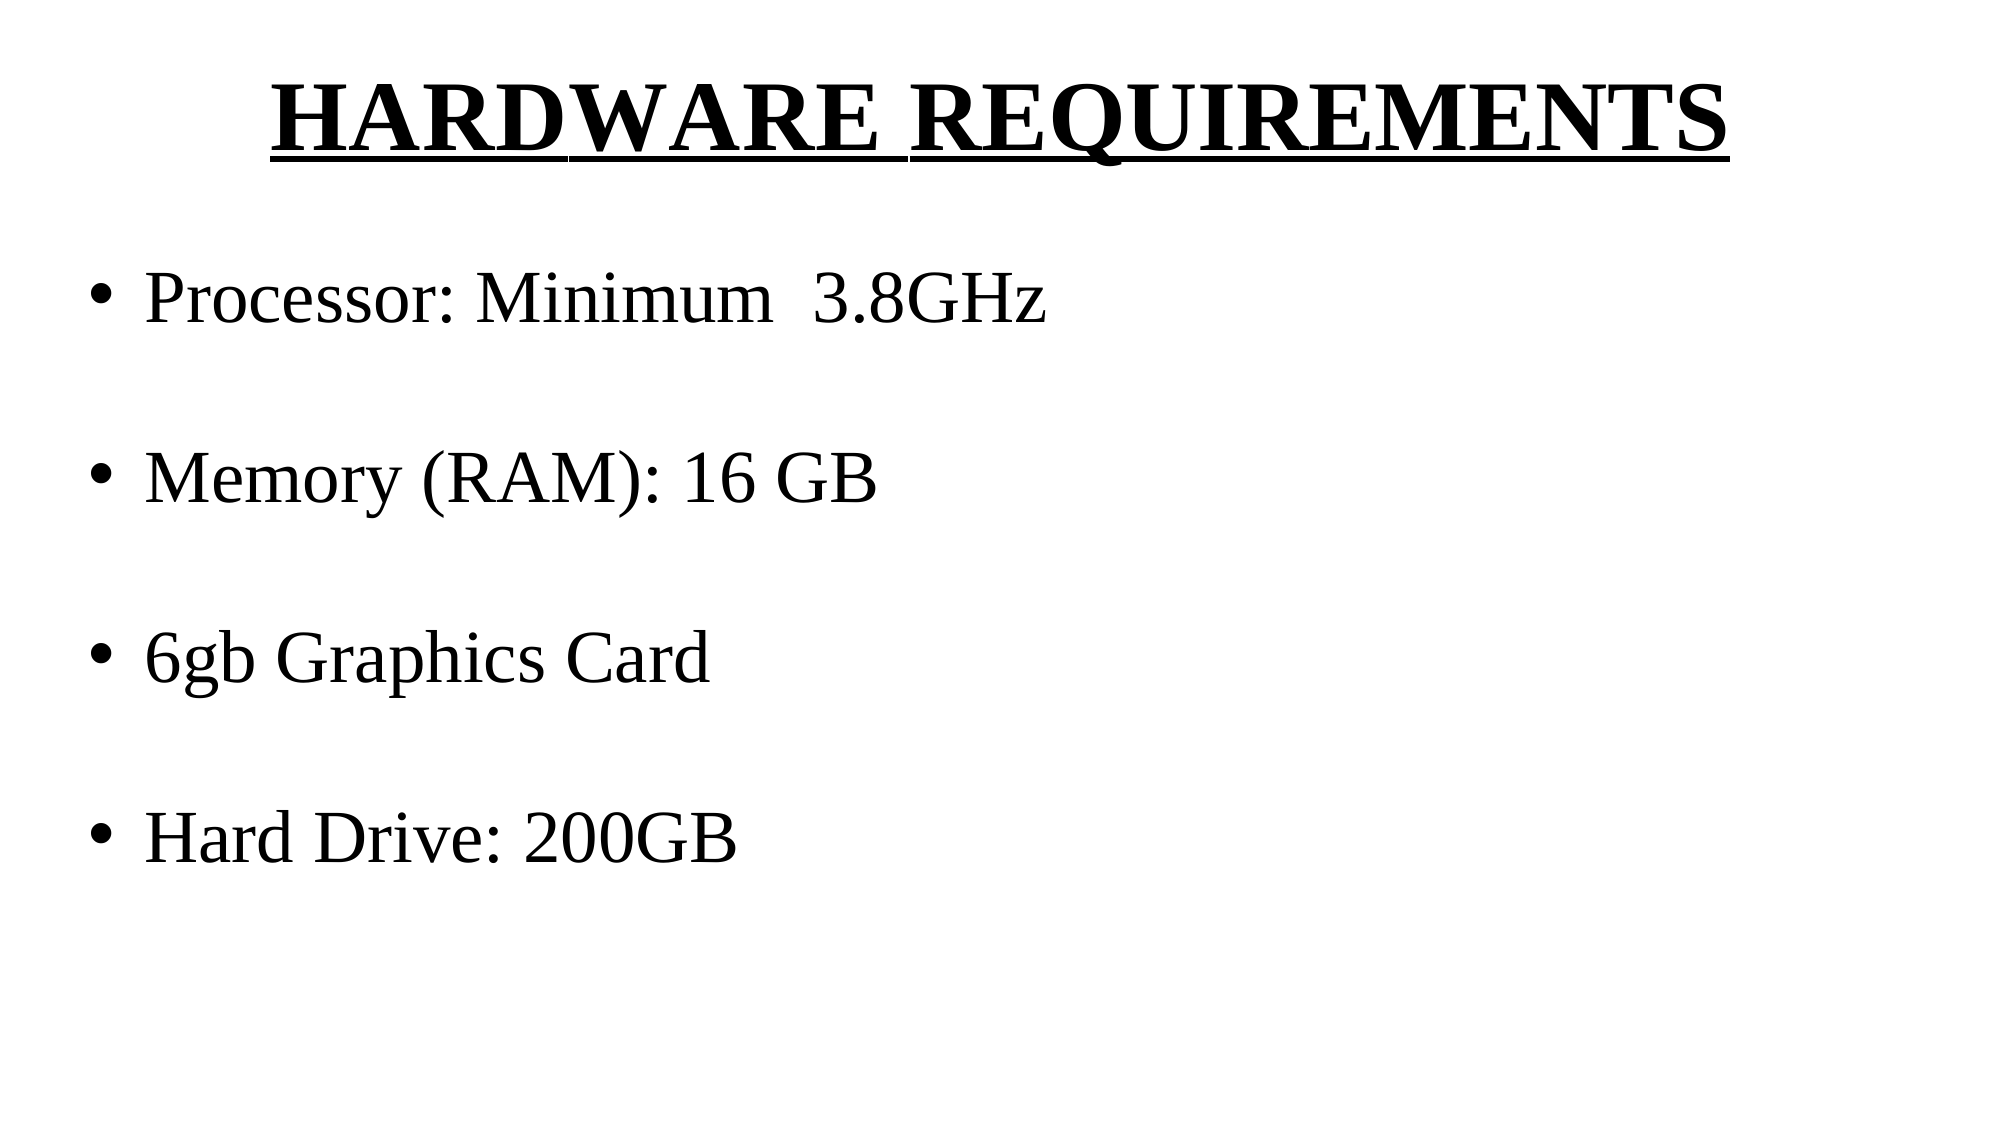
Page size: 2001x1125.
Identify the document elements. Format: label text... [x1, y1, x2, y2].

text_box HARDWARE REQUIREMENTS [68, 30, 1932, 199]
text_box Processor: Minimum 3.8GHz Memory (RAM): 16 GB 6gb Graphics Card Hard Drive: 200GB [68, 237, 1932, 888]
text_box [28, 251, 1932, 1059]
